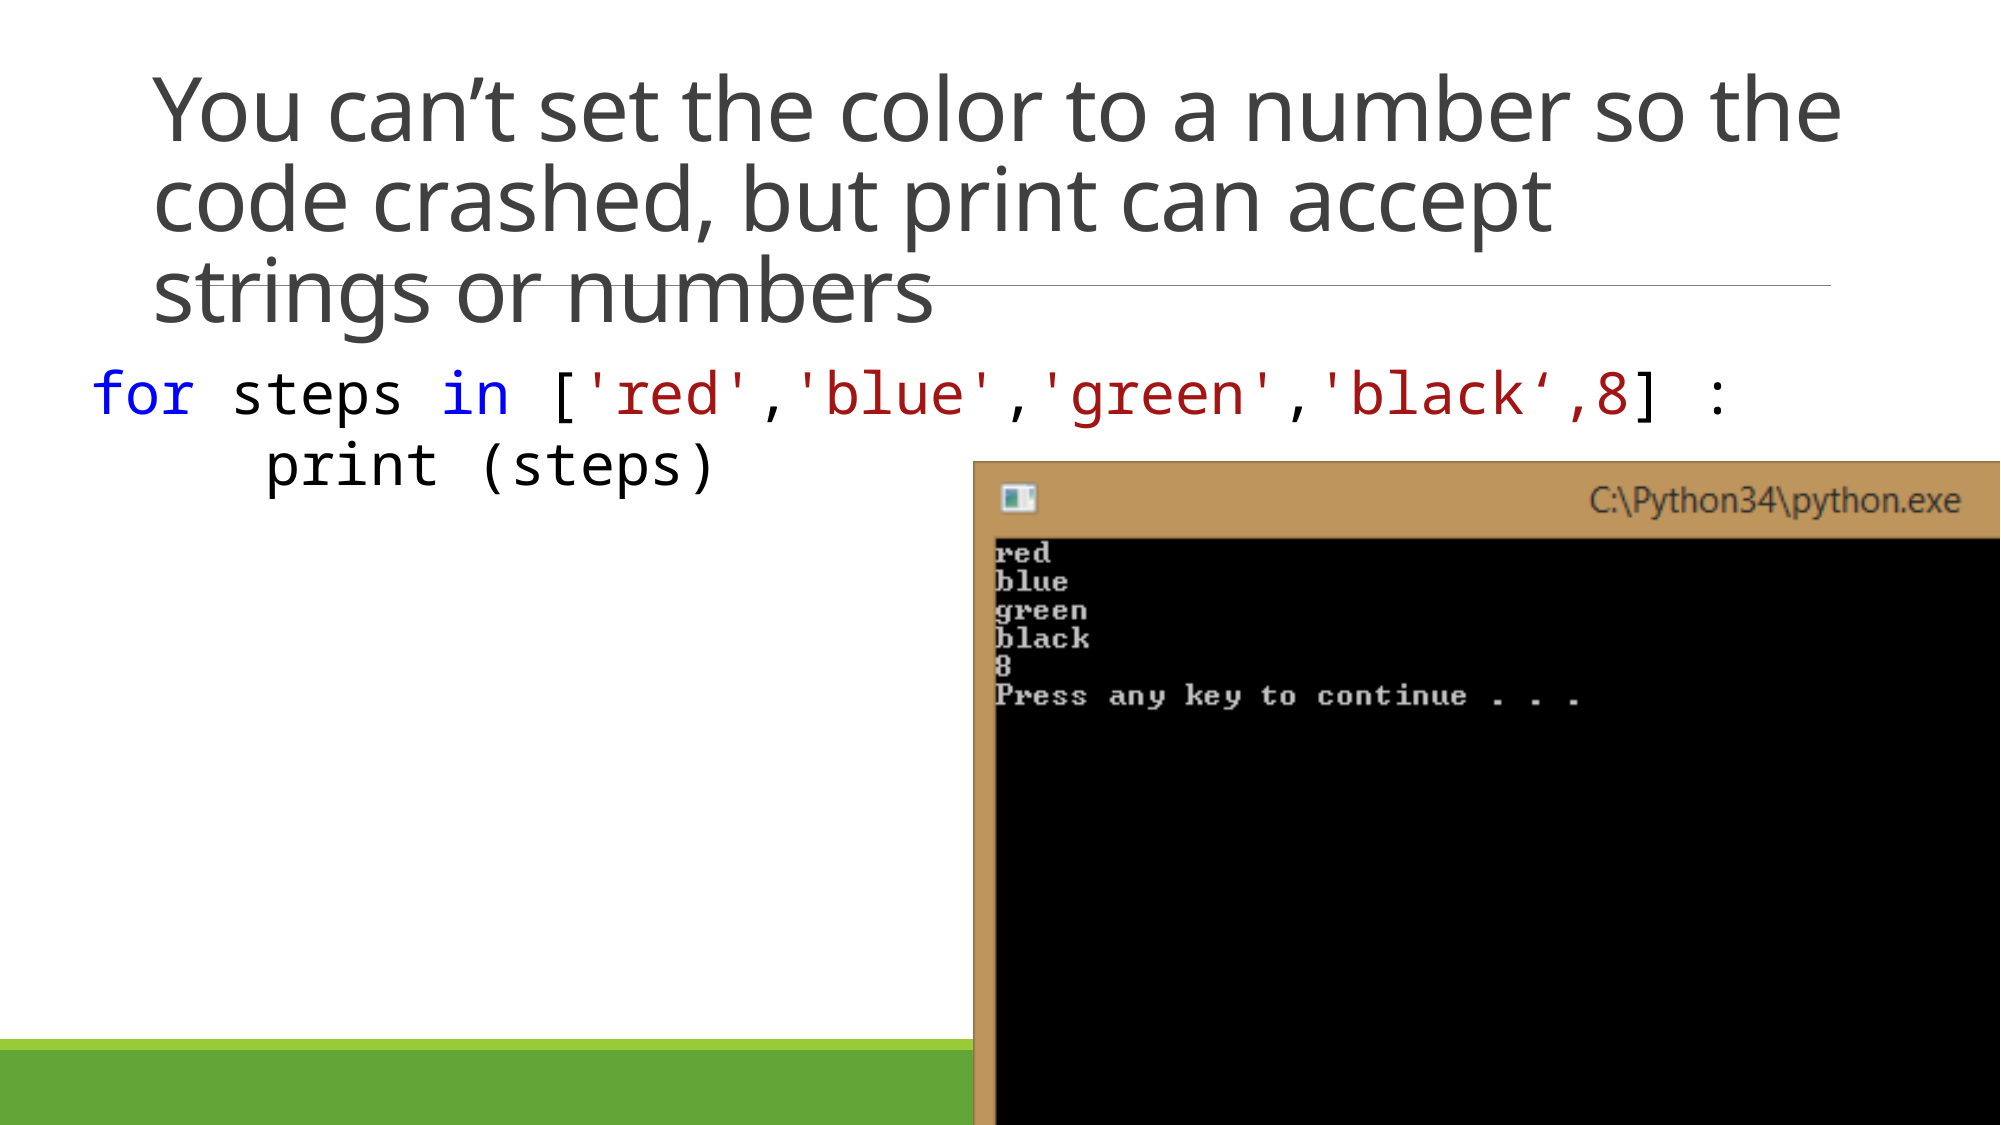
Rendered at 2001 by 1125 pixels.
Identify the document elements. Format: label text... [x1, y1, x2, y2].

picture [972, 461, 2000, 1125]
title You can’t set the color to a number so the code crashed, but print can accept strings or numbers [137, 59, 1863, 348]
text_box for steps in ['red','blue','green','black‘,8] : print (steps) [75, 349, 1751, 574]
